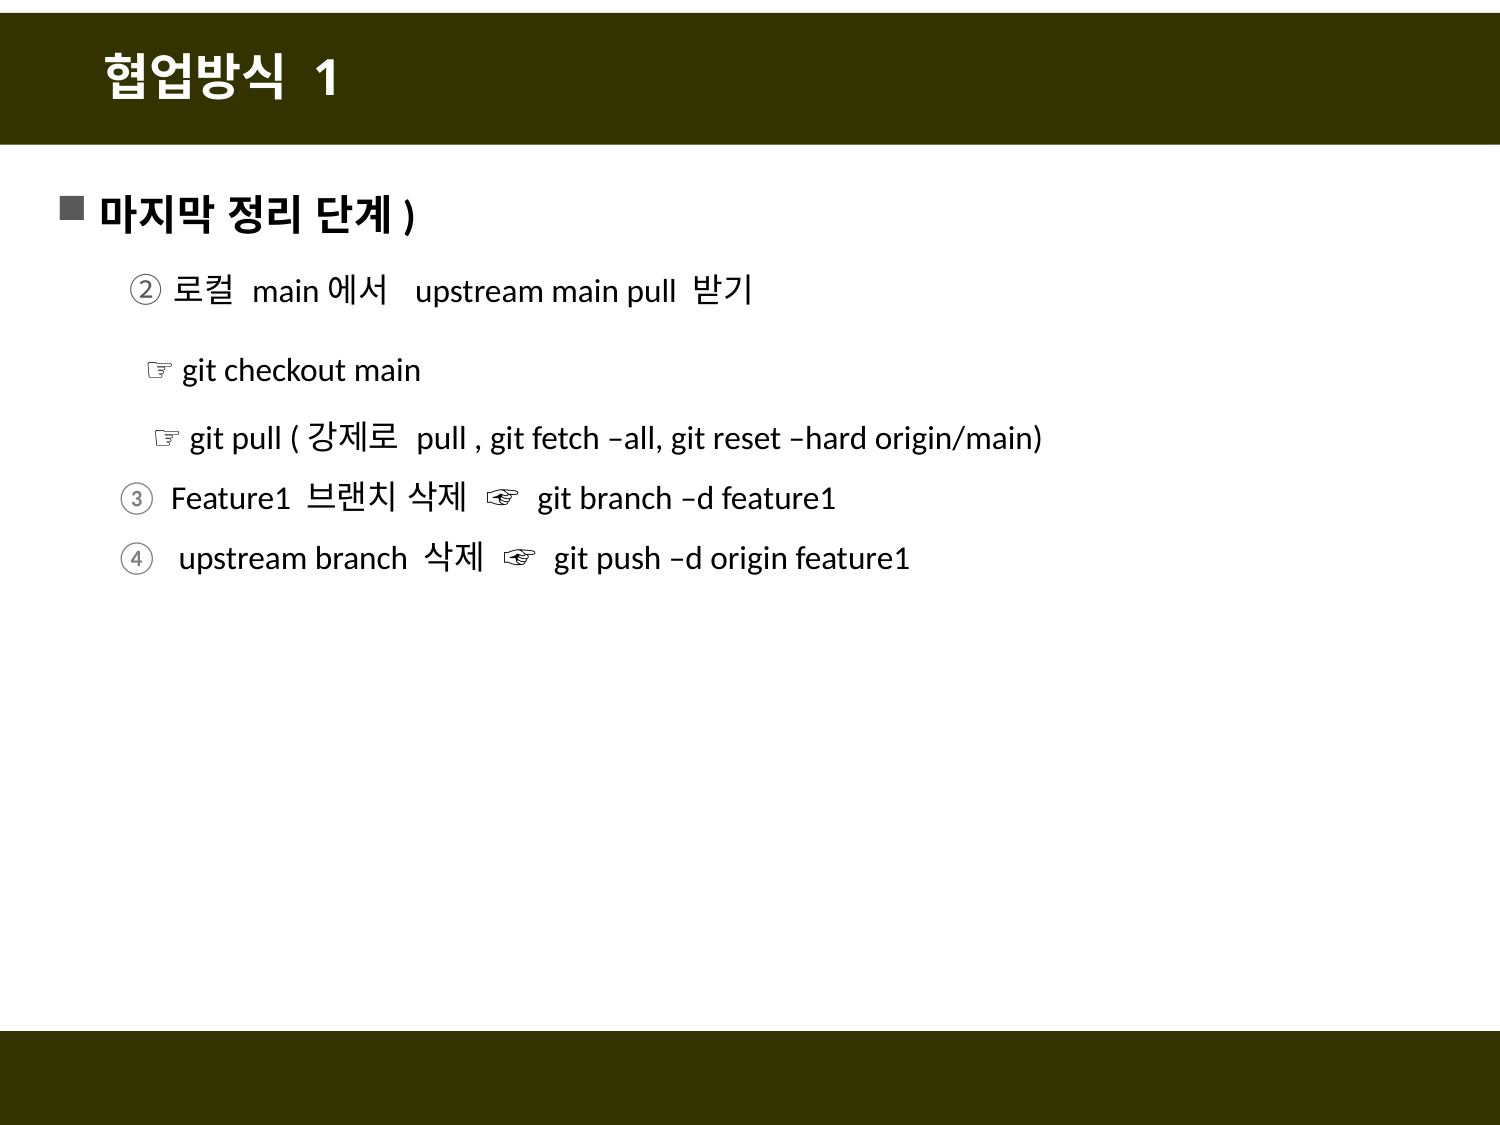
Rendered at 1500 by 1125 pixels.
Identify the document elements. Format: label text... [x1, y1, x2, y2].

title 협업방식 1 [88, 31, 1282, 126]
list 마지막 정리 단계) 로컬 main에서 upstream main pull 받기 ☞ git checkout main ☞ git pull (강제로 pull , git fetch –all, git reset –hard origin/main) Feature1 브랜치 삭제 ☞ git branch –d feature1 upstream branch 삭제 ☞ git push –d origin feature1 [41, 164, 1459, 730]
